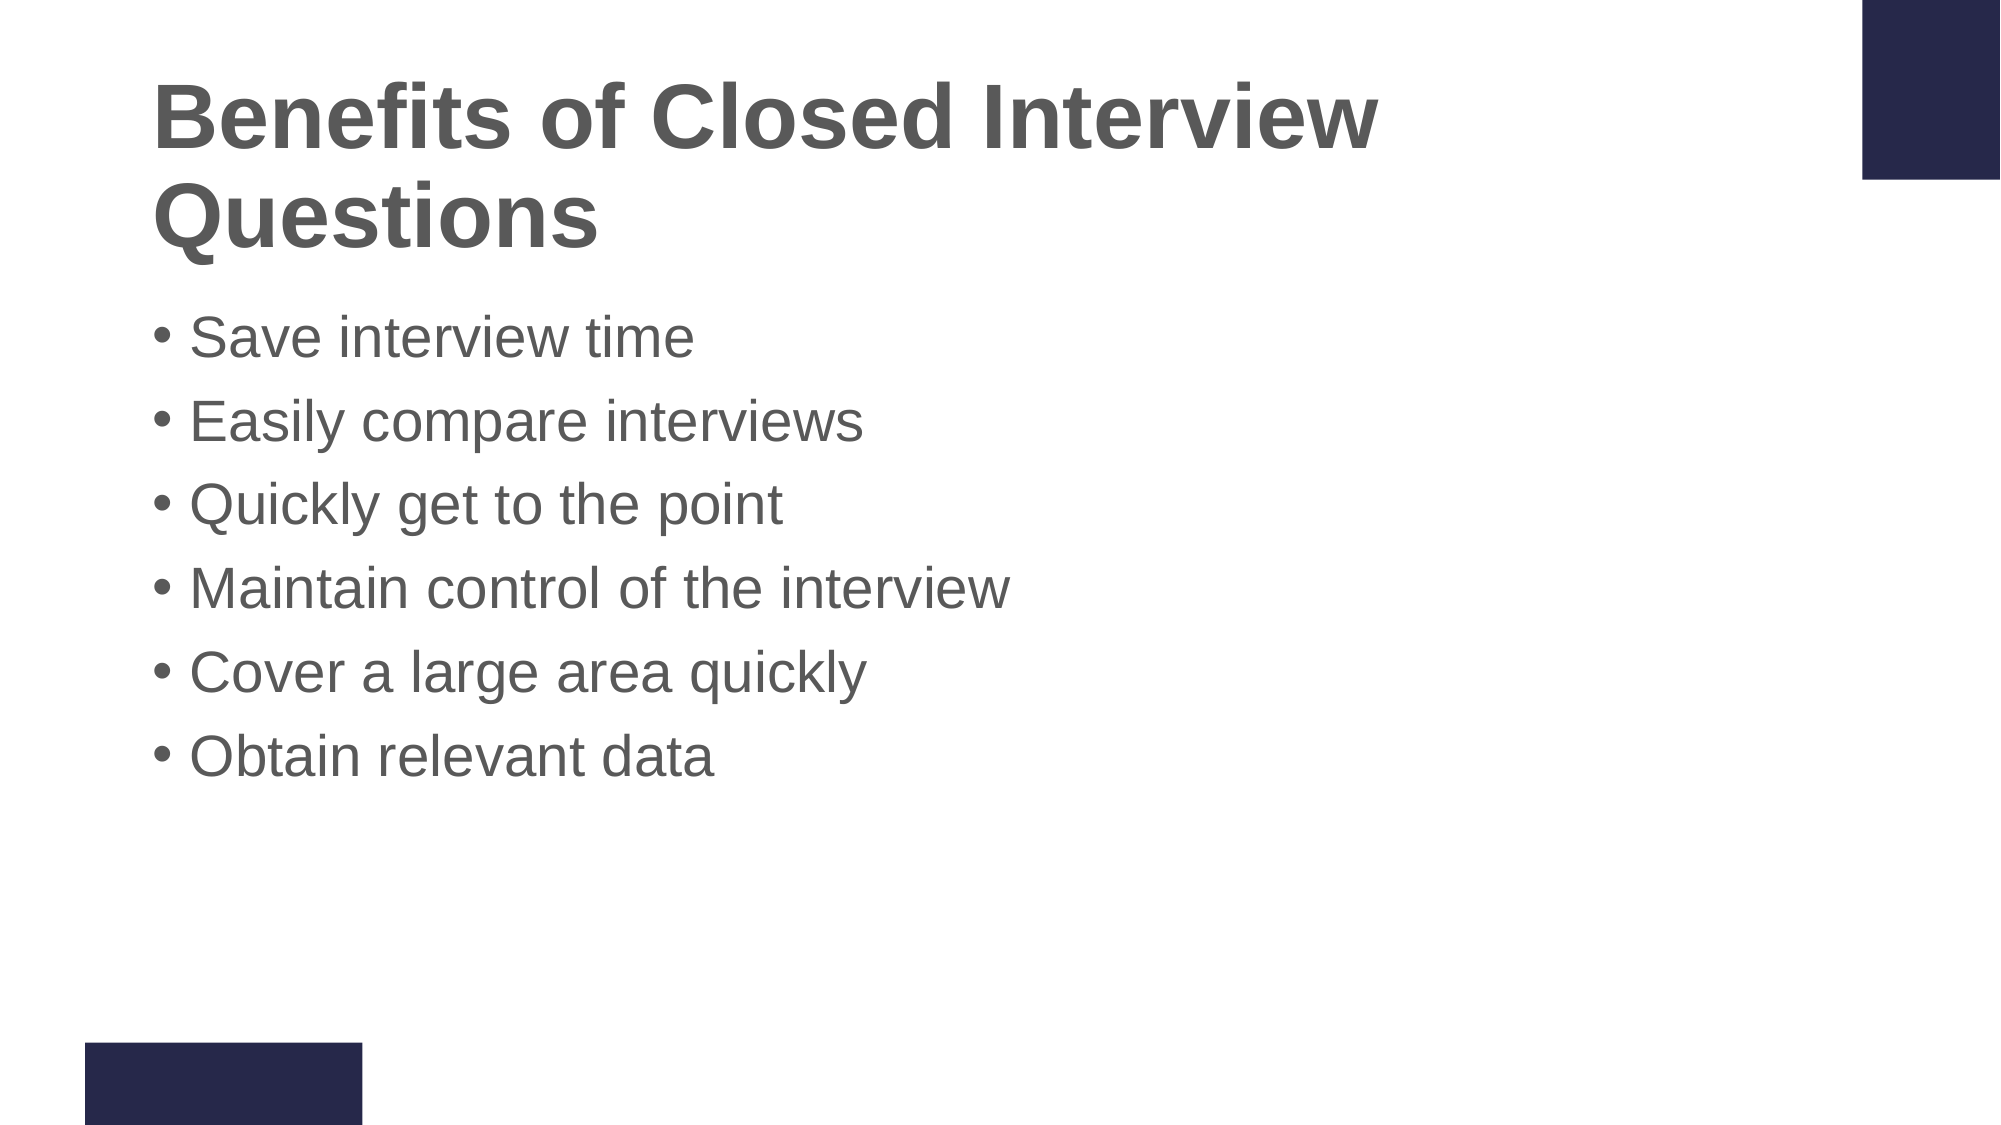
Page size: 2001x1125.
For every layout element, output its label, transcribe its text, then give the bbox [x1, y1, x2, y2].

list Save interview time Easily compare interviews Quickly get to the point Maintain control of the interview Cover a large area quickly Obtain relevant data [137, 299, 1863, 1014]
title Benefits of Closed Interview Questions [137, 59, 1863, 278]
